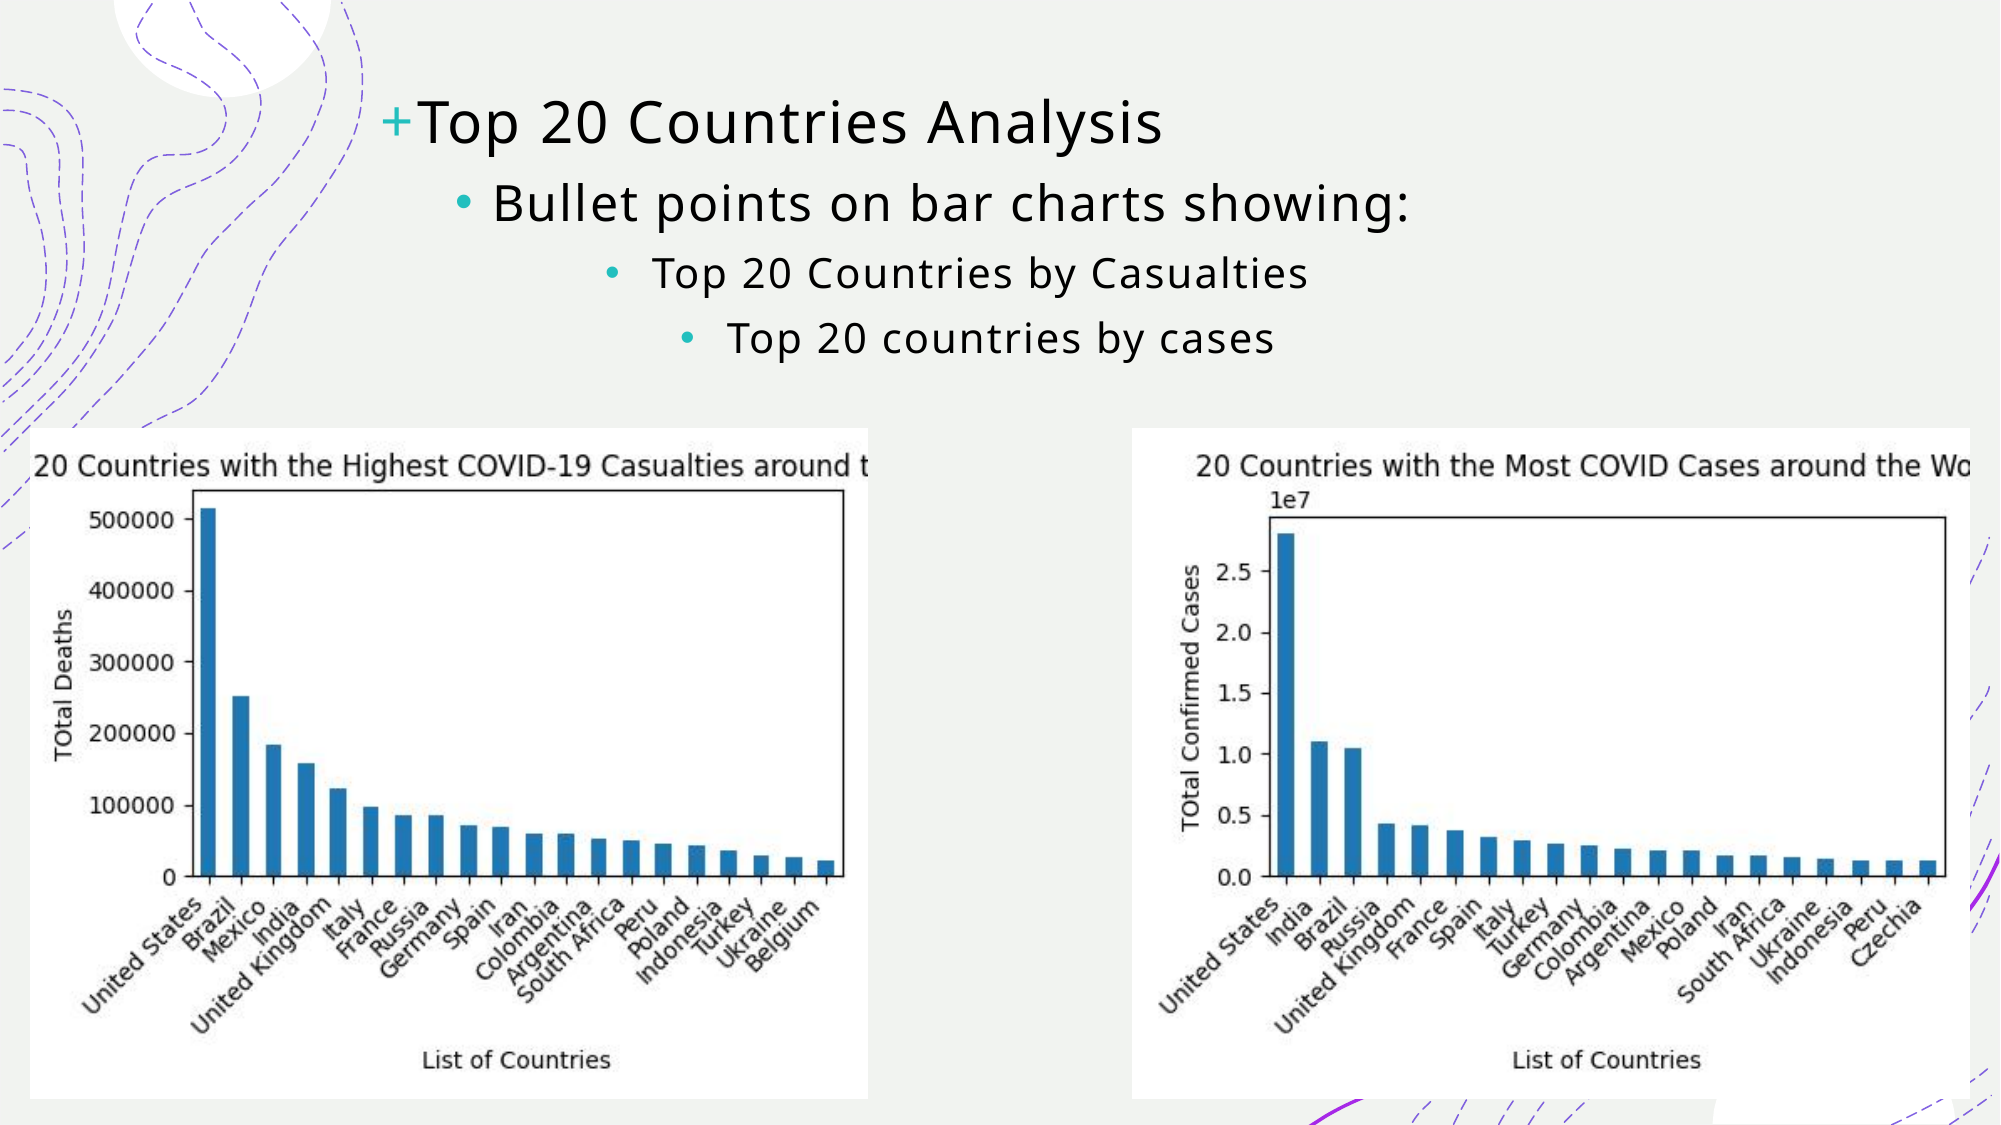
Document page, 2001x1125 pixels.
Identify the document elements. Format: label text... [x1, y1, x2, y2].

picture [30, 428, 868, 1099]
picture [1132, 428, 1970, 1099]
list Top 20 Countries Analysis Bullet points on bar charts showing: Top 20 Countries by Casualties Top 20 countries by cases [361, 60, 2000, 952]
